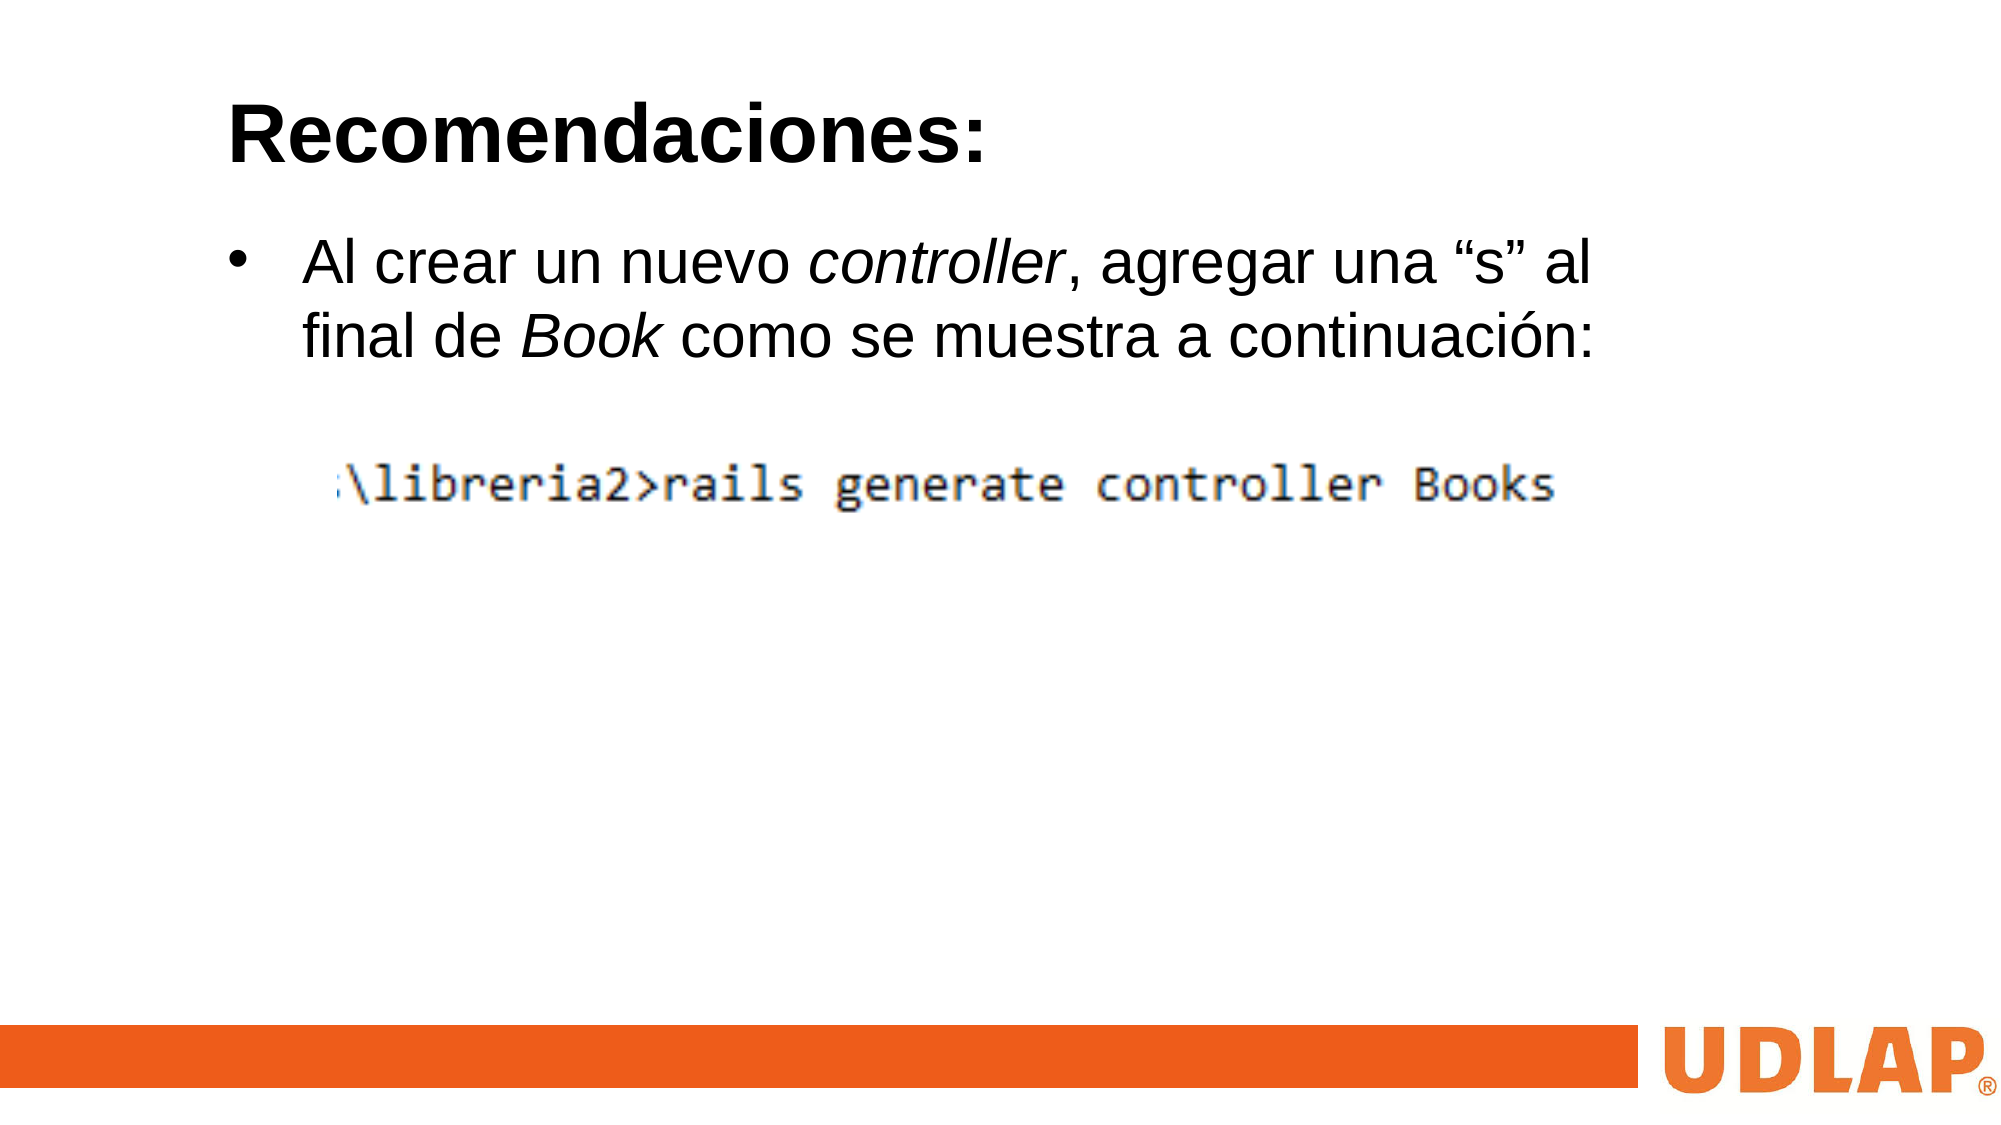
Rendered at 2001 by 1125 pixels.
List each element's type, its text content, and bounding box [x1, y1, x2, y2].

picture [337, 458, 1602, 535]
text_box Al crear un nuevo controller, agregar una “s” al final de Book como se muestra a continuación: [212, 213, 1727, 603]
text_box Recomendaciones: [212, 71, 1582, 187]
picture [1660, 1018, 2000, 1115]
text_box [0, 1025, 1638, 1088]
